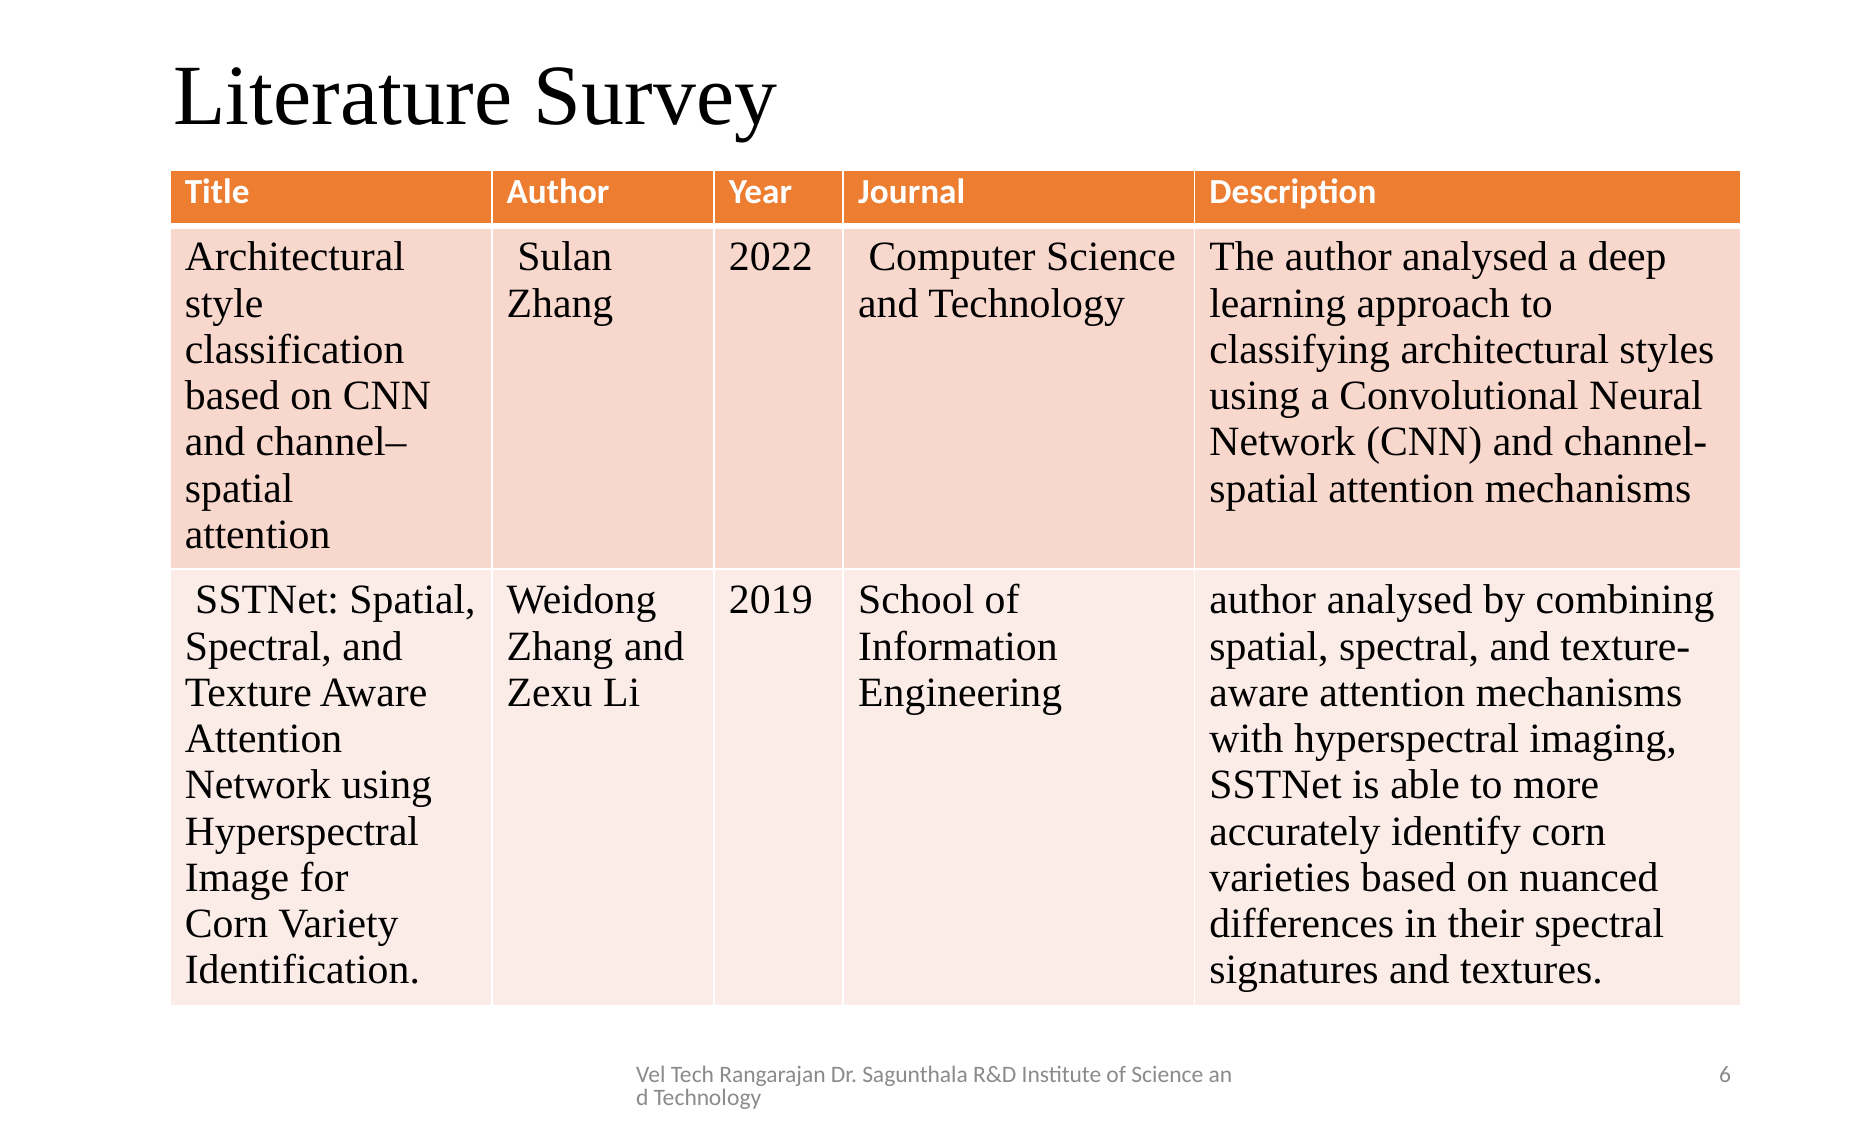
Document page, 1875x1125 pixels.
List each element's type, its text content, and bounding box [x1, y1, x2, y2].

table_header Title [171, 171, 491, 223]
table_cell School of Information Engineering [844, 570, 1194, 1005]
table_cell Architectural style classification based on CNN and channel–spatial attention [171, 229, 491, 568]
table_cell Sulan Zhang [493, 229, 713, 568]
table_header Author [493, 171, 713, 223]
table_cell The author analysed a deep learning approach to classifying architectural styles using a Convolutional Neural Network (CNN) and channel-spatial attention mechanisms [1195, 229, 1740, 568]
table_cell SSTNet: Spatial, Spectral, and Texture Aware Attention Network using Hyperspectral Image for Corn Variety Identification. [171, 570, 491, 1005]
table_header Journal [844, 171, 1194, 223]
table_cell 2019 [715, 570, 842, 1005]
table_header Description [1195, 171, 1740, 223]
table_cell Weidong Zhang and Zexu Li [493, 570, 713, 1005]
slide_number 6 [1324, 1042, 1747, 1103]
footer Vel Tech Rangarajan Dr. Sagunthala R&D Institute of Science and Technology [621, 1042, 1254, 1103]
title Literature Survey [93, 0, 1782, 233]
table_cell Computer Science and Technology [844, 229, 1194, 568]
table_cell 2022 [715, 229, 842, 568]
table_cell author analysed by combining spatial, spectral, and texture-aware attention mechanisms with hyperspectral imaging, SSTNet is able to more accurately identify corn varieties based on nuanced differences in their spectral signatures and textures. [1195, 570, 1740, 1005]
table_header Year [715, 171, 842, 223]
